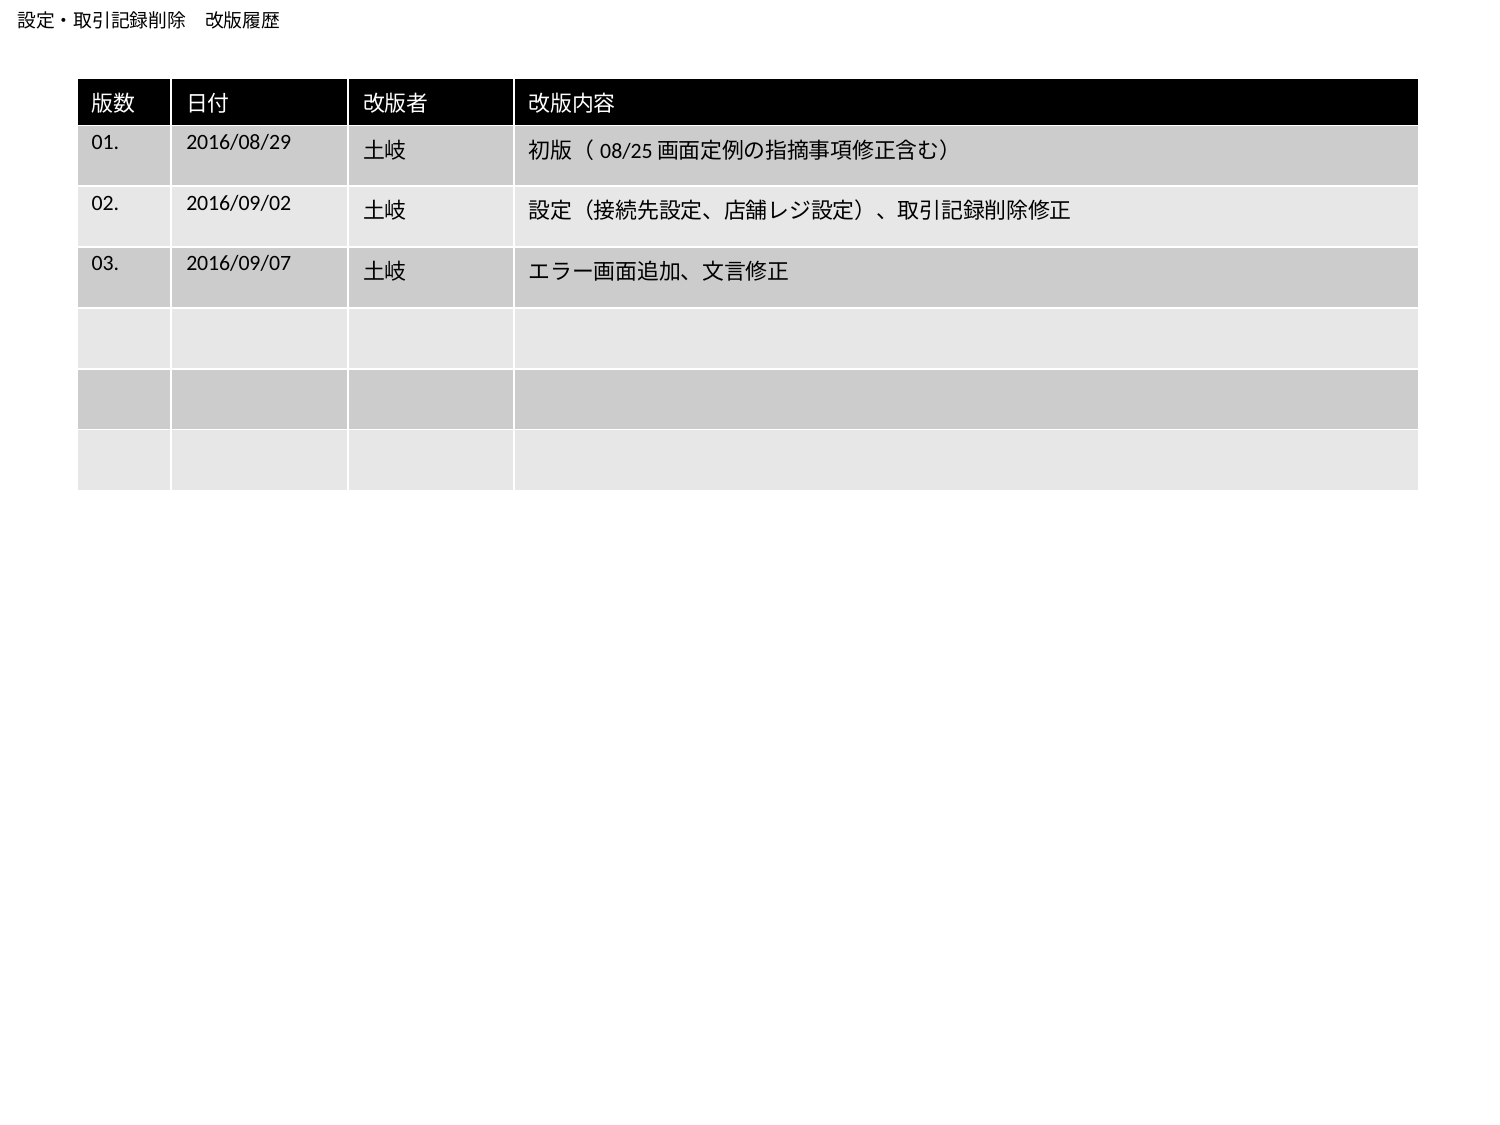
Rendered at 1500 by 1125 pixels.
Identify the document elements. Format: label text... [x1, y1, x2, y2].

table_cell 2016/09/07 [172, 248, 347, 307]
table_cell [172, 430, 347, 490]
table_cell 土岐 [349, 248, 513, 307]
table_cell [349, 309, 513, 368]
table_cell [78, 370, 170, 429]
table_cell [78, 309, 170, 368]
table_cell 初版（08/25画面定例の指摘事項修正含む） [515, 126, 1418, 185]
table_cell [515, 430, 1418, 490]
table_header 改版者 [349, 79, 513, 125]
table_cell 02. [78, 187, 170, 246]
table_cell エラー画面追加、文言修正 [515, 248, 1418, 307]
table_cell [349, 370, 513, 429]
table_cell 01. [78, 126, 170, 185]
table_cell [515, 309, 1418, 368]
table_cell [349, 430, 513, 490]
table_cell 土岐 [349, 187, 513, 246]
table_cell [172, 370, 347, 429]
table_cell 2016/09/02 [172, 187, 347, 246]
table_header 改版内容 [515, 79, 1418, 125]
table_cell [78, 430, 170, 490]
table_cell 設定（接続先設定、店舗レジ設定）、取引記録削除修正 [515, 187, 1418, 246]
text_box 設定・取引記録削除 改版履歴 [0, 0, 377, 40]
table_header 日付 [172, 79, 347, 125]
table_cell 2016/08/29 [172, 126, 347, 185]
table_cell [172, 309, 347, 368]
table_cell 03. [78, 248, 170, 307]
table_cell 土岐 [349, 126, 513, 185]
table_header 版数 [78, 79, 170, 125]
table_cell [515, 370, 1418, 429]
